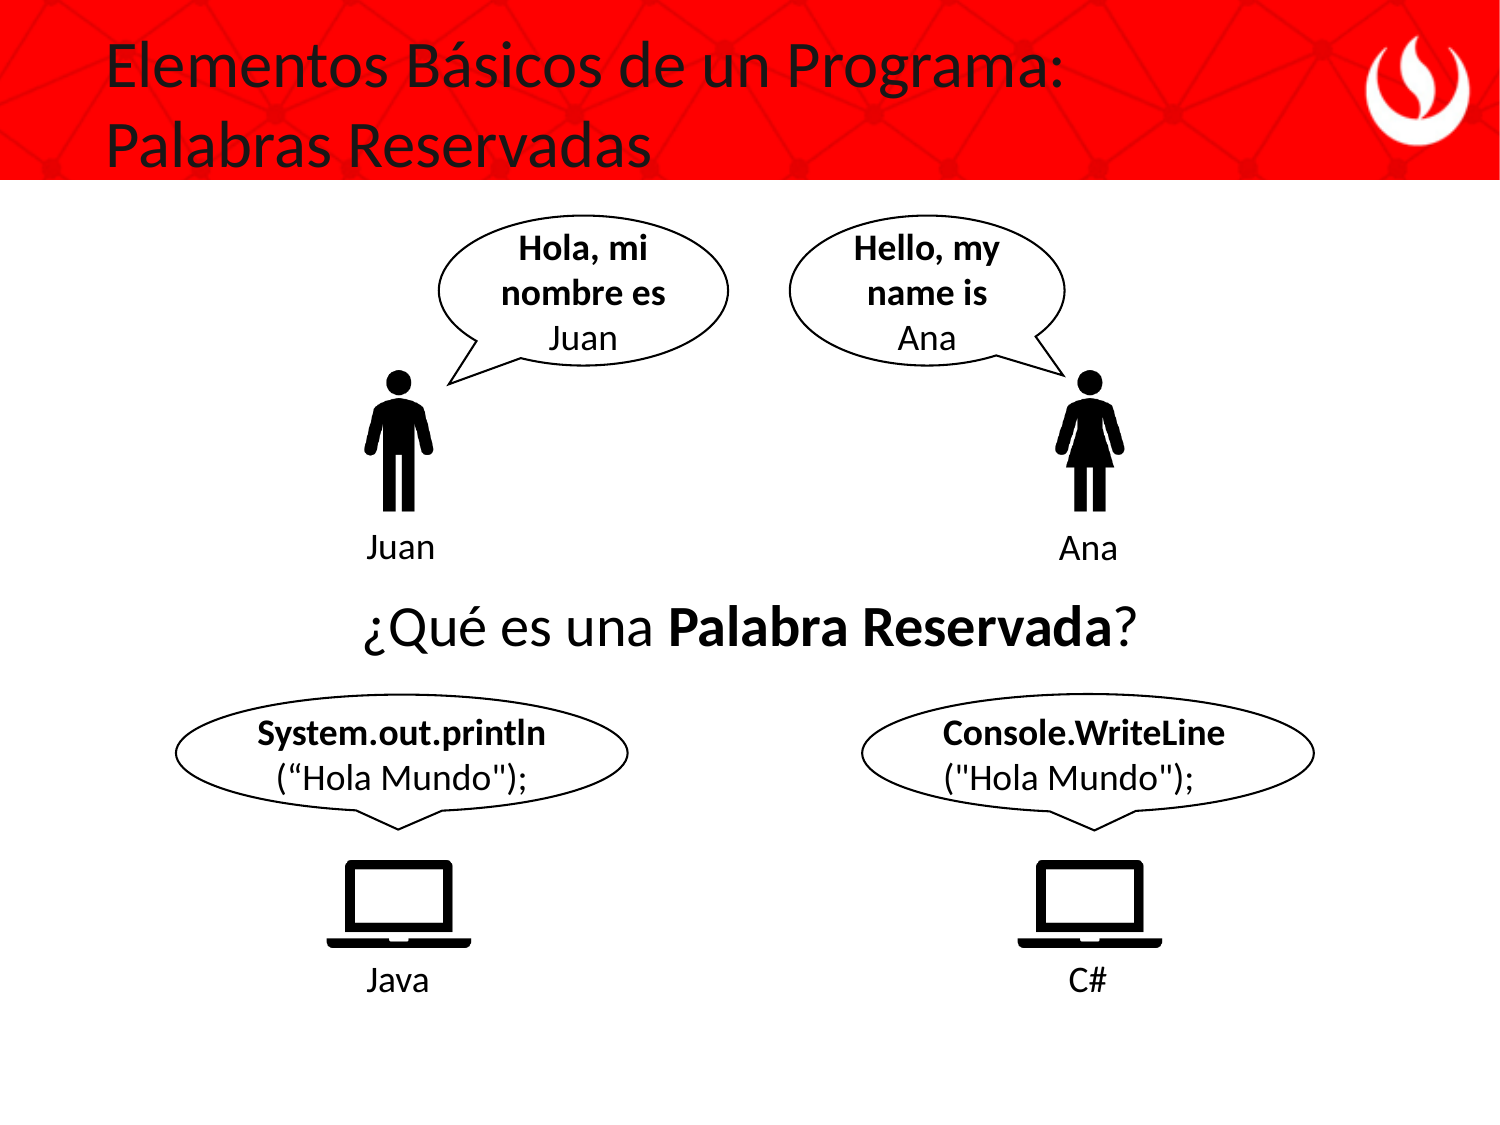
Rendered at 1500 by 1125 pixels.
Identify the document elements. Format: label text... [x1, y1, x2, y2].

text_box Ana [1044, 516, 1149, 576]
picture [323, 365, 474, 516]
text_box System.out.println(“Hola Mundo"); [174, 693, 629, 828]
text_box Elementos Básicos de un Programa: Palabras Reservadas [90, 13, 1218, 189]
picture [1014, 828, 1165, 979]
text_box Java [351, 979, 456, 1008]
picture [0, 0, 1500, 180]
picture [323, 828, 474, 979]
text_box Hola, mi nombre es Juan [437, 214, 730, 377]
text_box ¿Qué es una Palabra Reservada? [347, 580, 1182, 660]
text_box C# [1053, 979, 1159, 1008]
text_box Hello, my name is Ana [788, 214, 1066, 367]
text_box Console.WriteLine("Hola Mundo"); [861, 692, 1315, 828]
picture [1014, 365, 1165, 516]
text_box Juan [351, 516, 456, 575]
